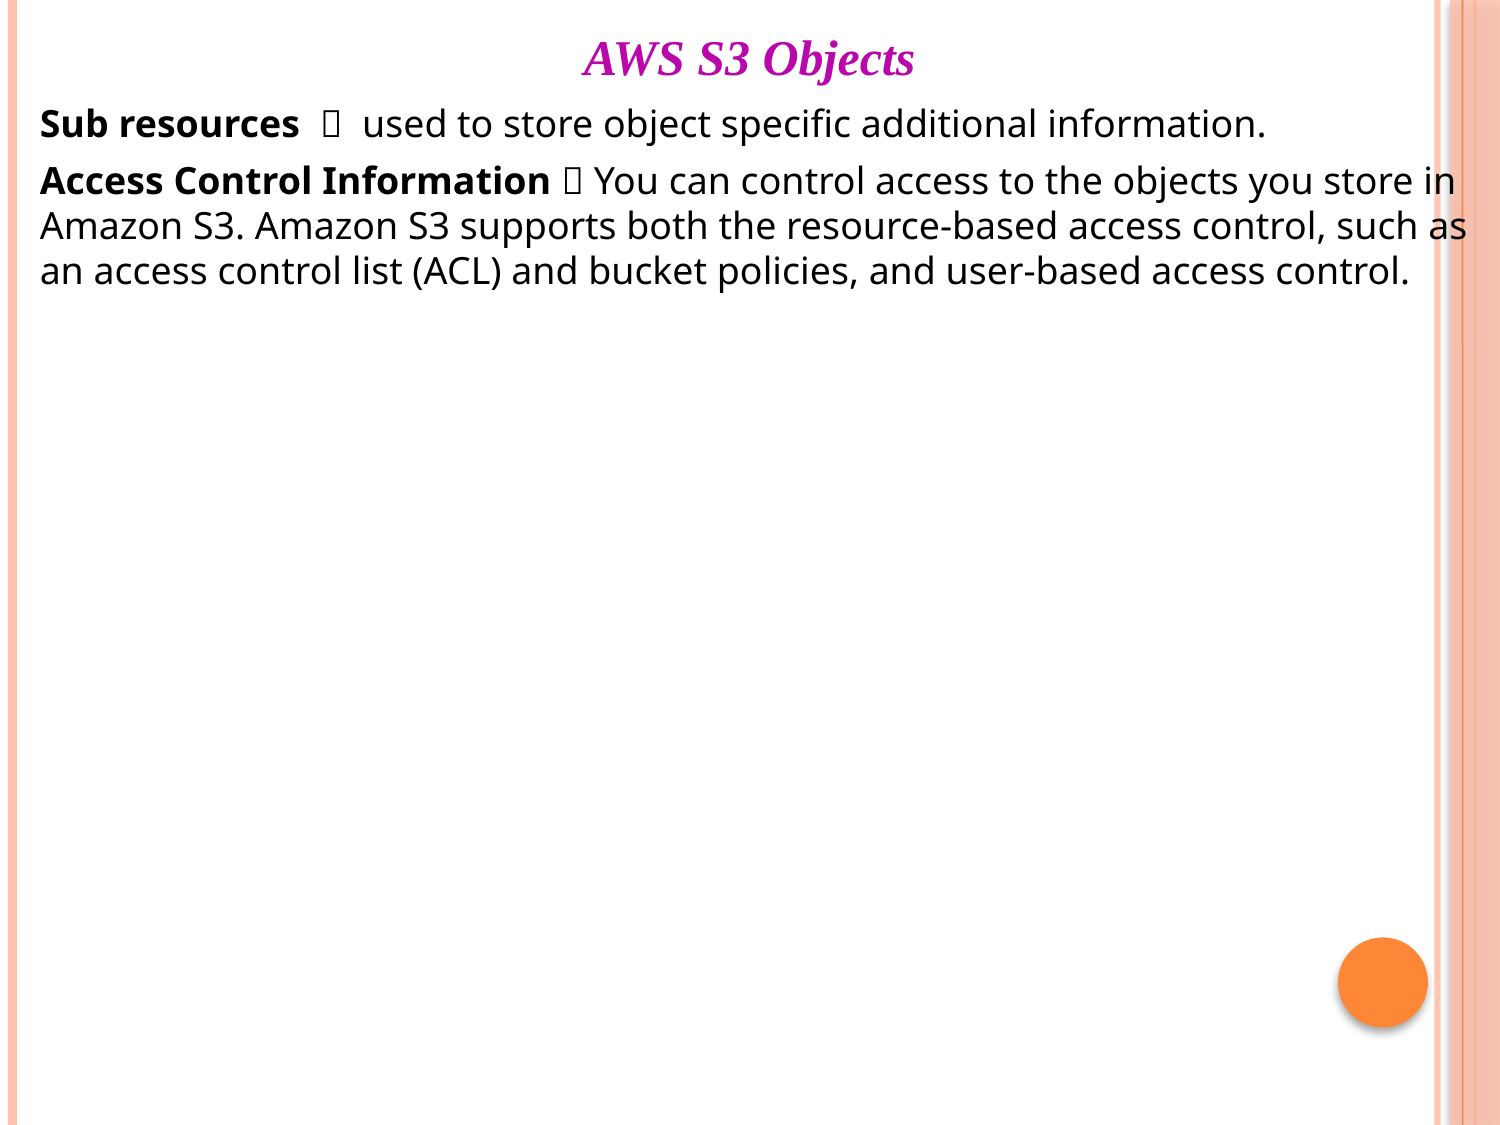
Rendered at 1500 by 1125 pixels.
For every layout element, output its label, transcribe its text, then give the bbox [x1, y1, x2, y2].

title AWS S3 Objects [137, 12, 1363, 92]
list Sub resources  used to store object specific additional information. Access Control Information  You can control access to the objects you store in Amazon S3. Amazon S3 supports both the resource-based access control, such as an access control list (ACL) and bucket policies, and user-based access control. [24, 92, 1488, 1125]
